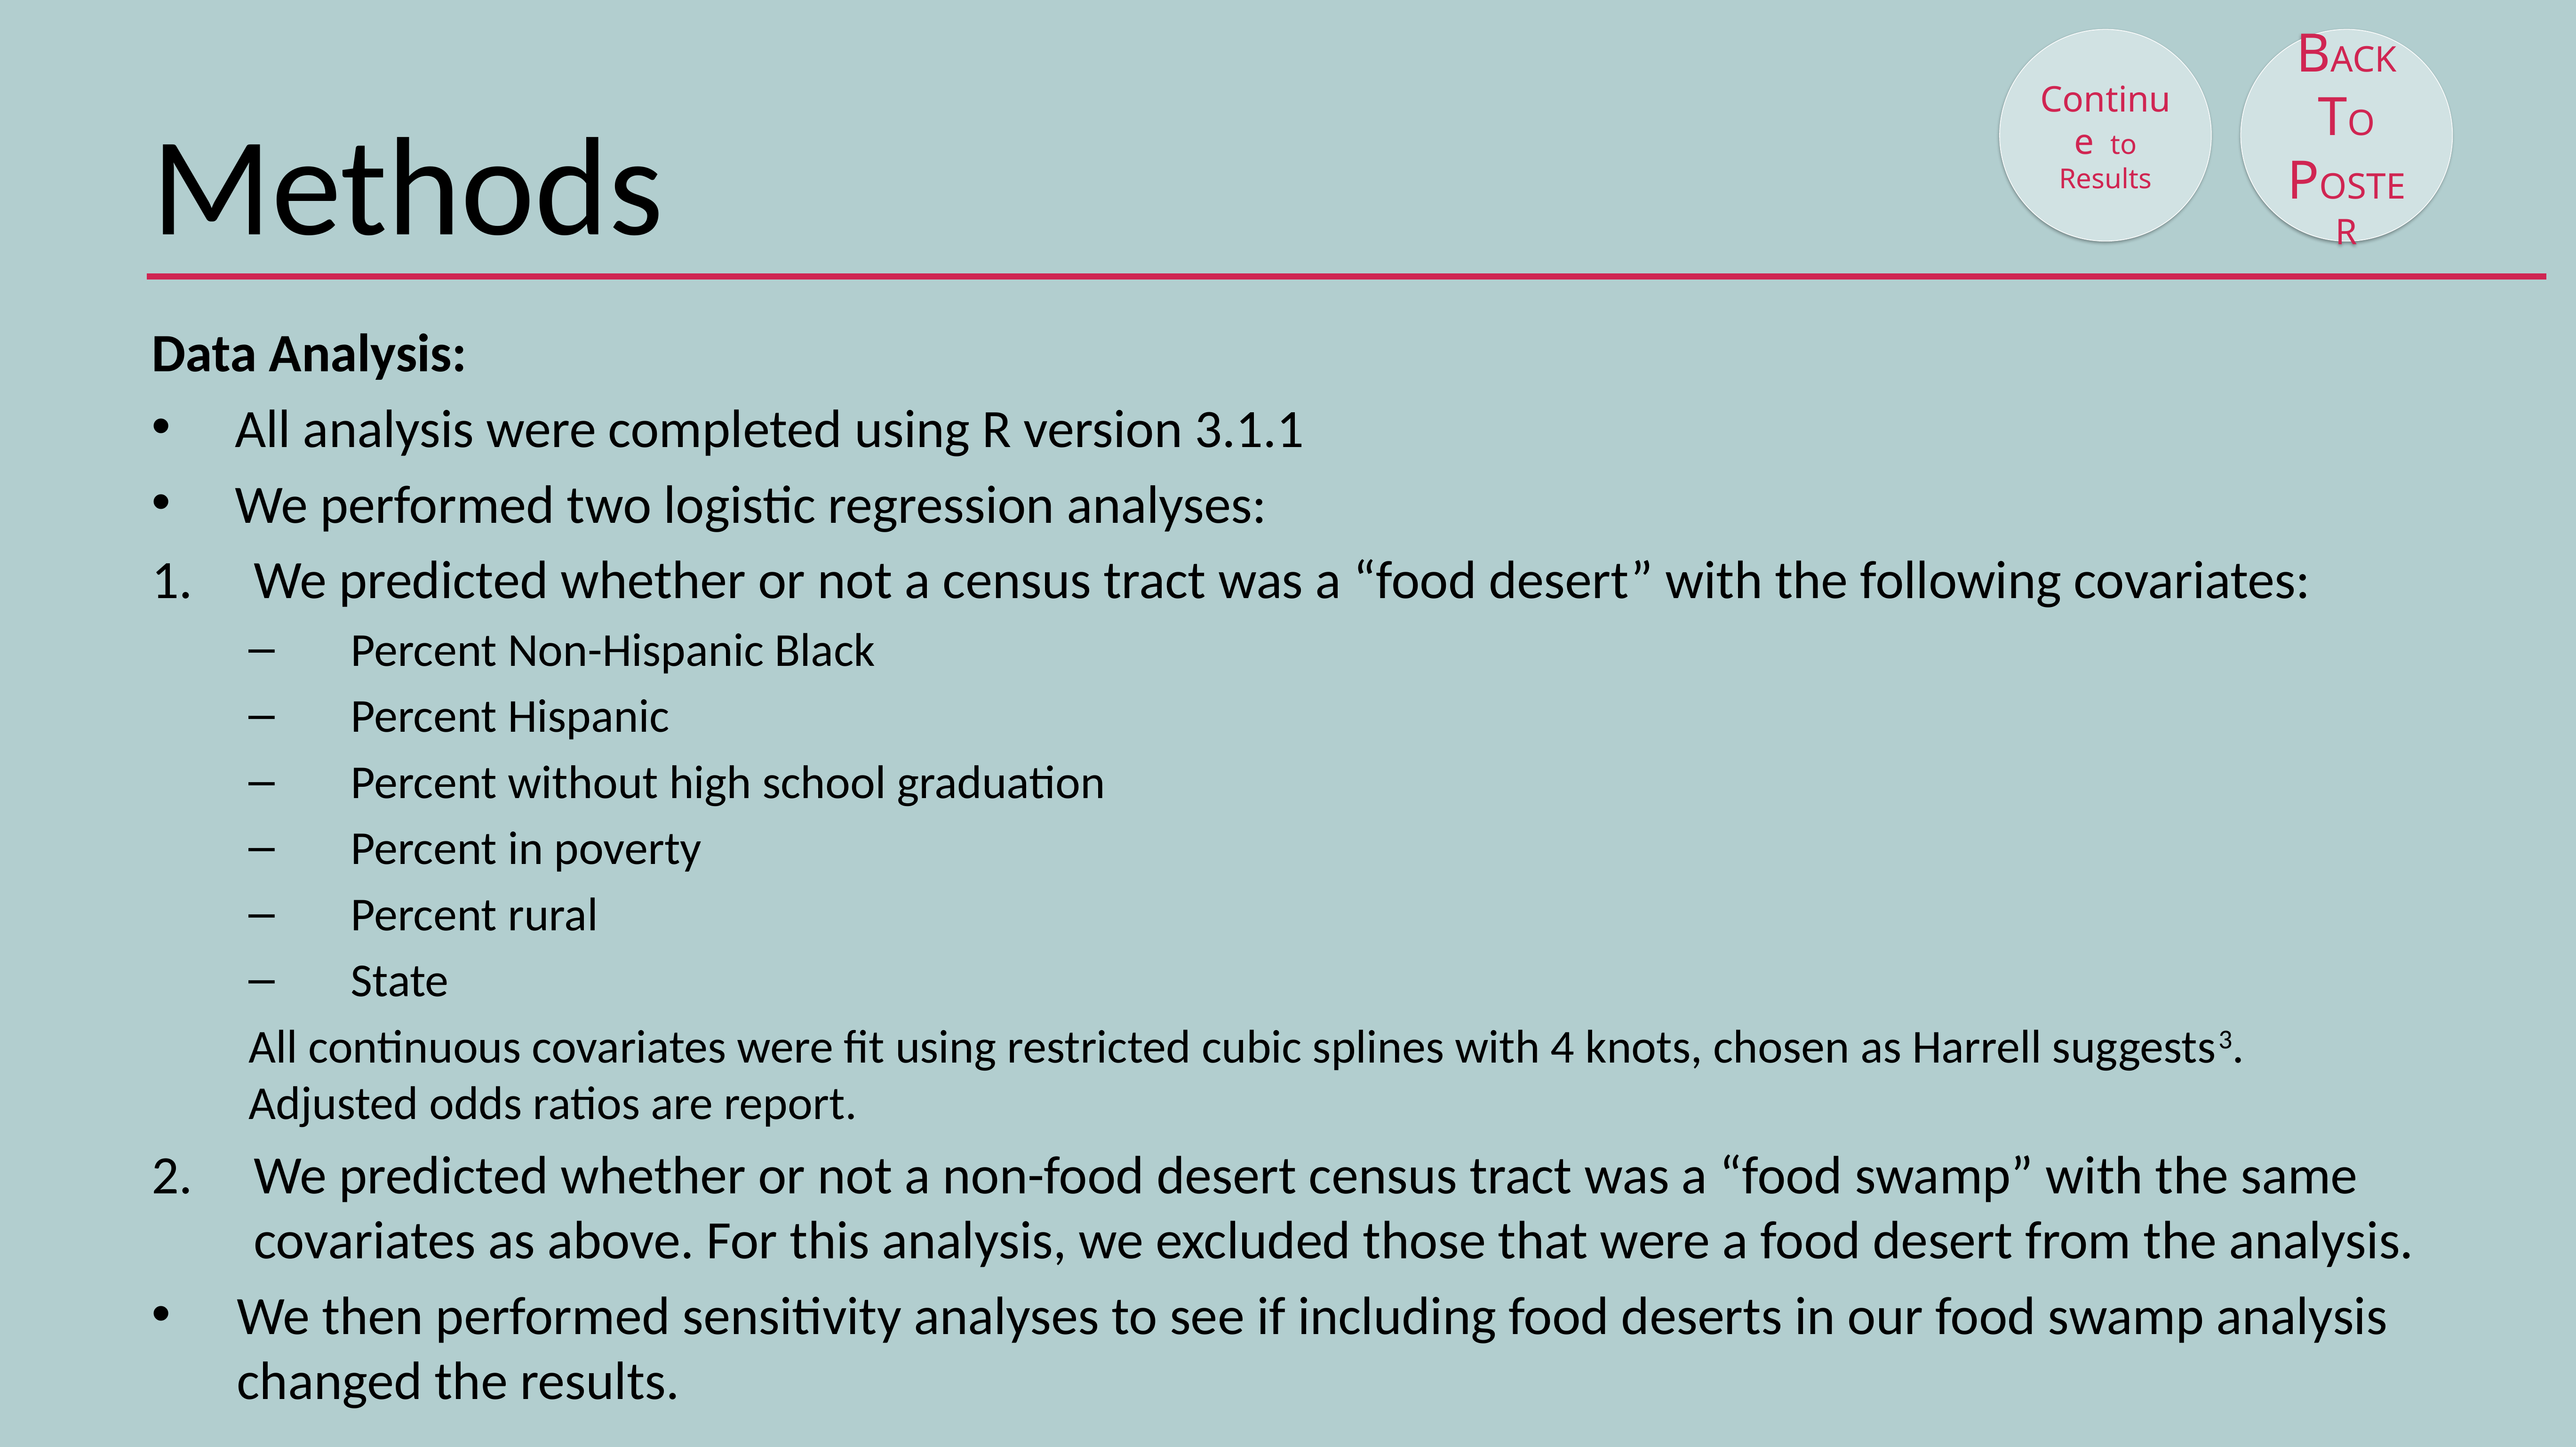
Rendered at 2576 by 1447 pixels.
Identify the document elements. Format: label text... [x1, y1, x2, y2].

text_box BACK TO POSTER [2240, 29, 2453, 242]
text_box Continue to Results [1999, 29, 2212, 242]
list Data Analysis: All analysis were completed using R version 3.1.1 We performed two logistic regression analyses: We predicted whether or not a census tract was a “food desert” with the following covariates: Percent Non-Hispanic Black Percent Hispanic Percent without high school graduation Percent in poverty Percent rural State All continuous covariates were fit using restricted cubic splines with 4 knots, chosen as Harrell suggests3. Adjusted odds ratios are report. We predicted whether or not a non-food desert census tract was a “food swamp” with the same covariates as above. For this analysis, we excluded those that were a food desert from the analysis. We then performed sensitivity analyses to see if including food deserts in our food swamp analysis changed the results. [128, 306, 2448, 1447]
title Methods [128, 58, 2448, 299]
